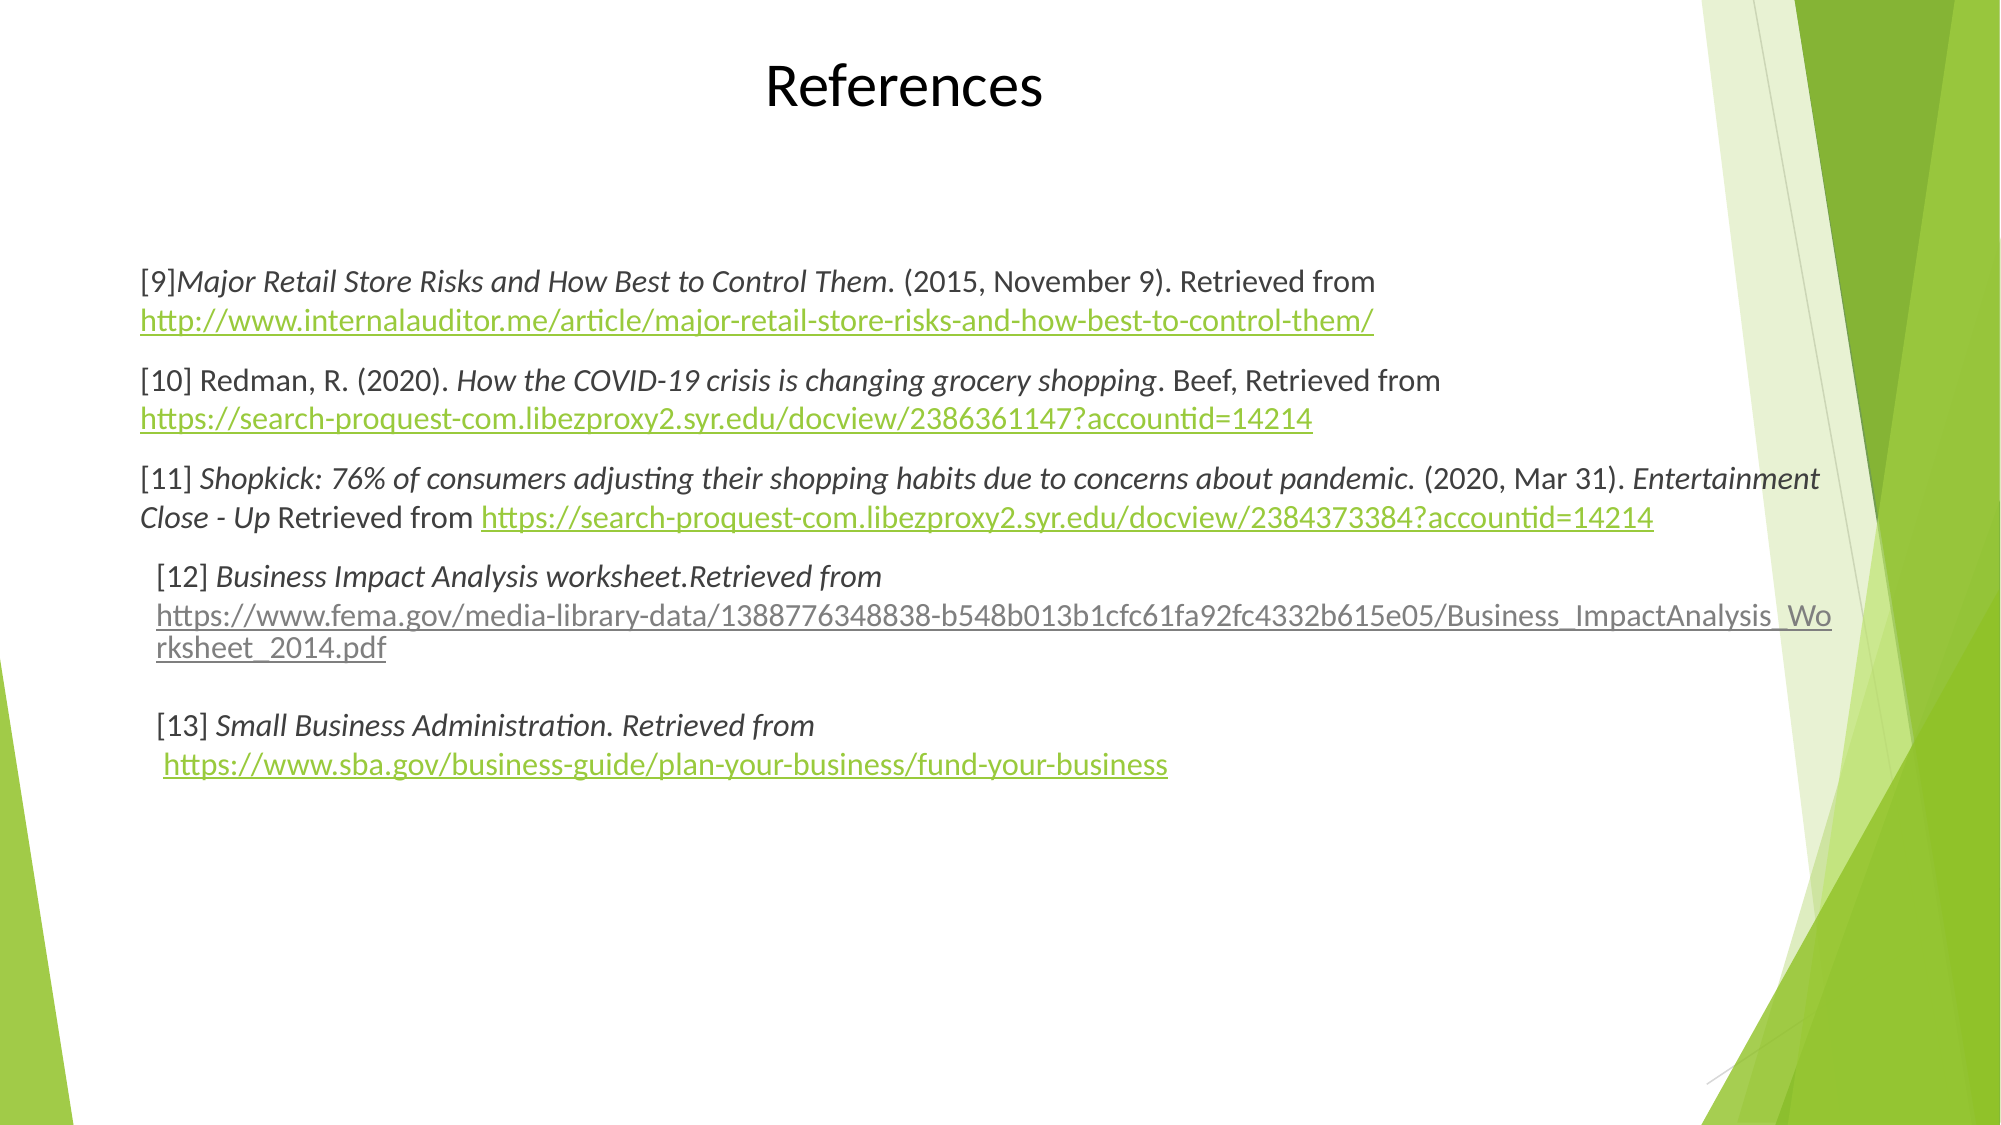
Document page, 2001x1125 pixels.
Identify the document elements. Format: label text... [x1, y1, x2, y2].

title References [136, 5, 1673, 126]
list [9]Major Retail Store Risks and How Best to Control Them. (2015, November 9). Retrieved from http://www.internalauditor.me/article/major-retail-store-risks-and-how-best-to-control-them/ [10] Redman, R. (2020). How the COVID-19 crisis is changing grocery shopping. Beef, Retrieved from https://search-proquest-com.libezproxy2.syr.edu/docview/2386361147?accountid=14214 [11] Shopkick: 76% of consumers adjusting their shopping habits due to concerns about pandemic. (2020, Mar 31). Entertainment Close - Up Retrieved from https://search-proquest-com.libezproxy2.syr.edu/docview/2384373384?accountid=14214 [12] Business Impact Analysis worksheet.Retrieved from https://www.fema.gov/media-library-data/1388776348838-b548b013b1cfc61fa92fc4332b615e05/Business_ImpactAnalysis_Worksheet_2014.pdf [13] Small Business Administration. Retrieved from https://www.sba.gov/business-guide/plan-your-business/fund-your-business [125, 184, 1851, 1044]
